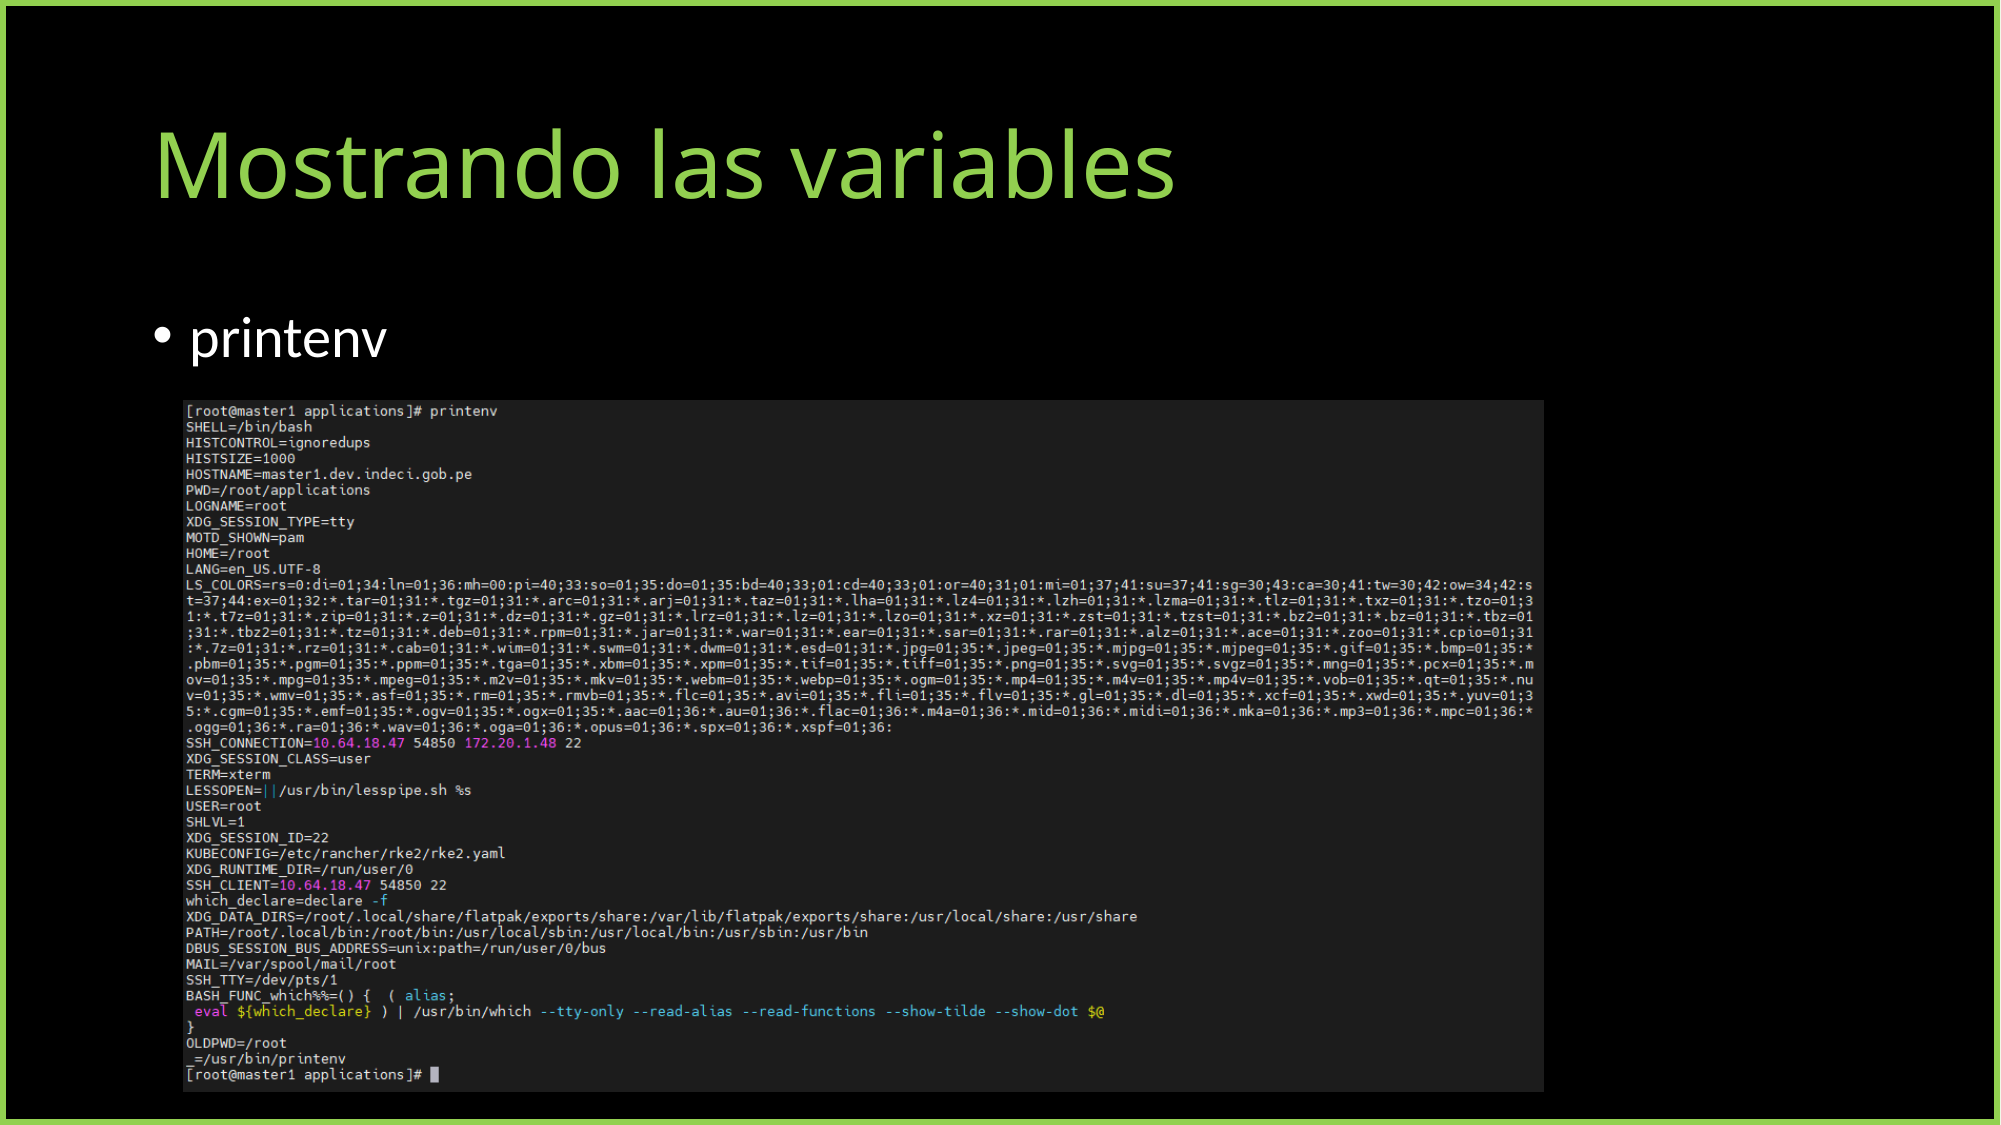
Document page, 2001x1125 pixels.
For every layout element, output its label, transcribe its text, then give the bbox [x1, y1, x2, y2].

title Mostrando las variables [137, 59, 1863, 278]
picture [183, 400, 1544, 1092]
list printenv [137, 299, 1863, 1014]
